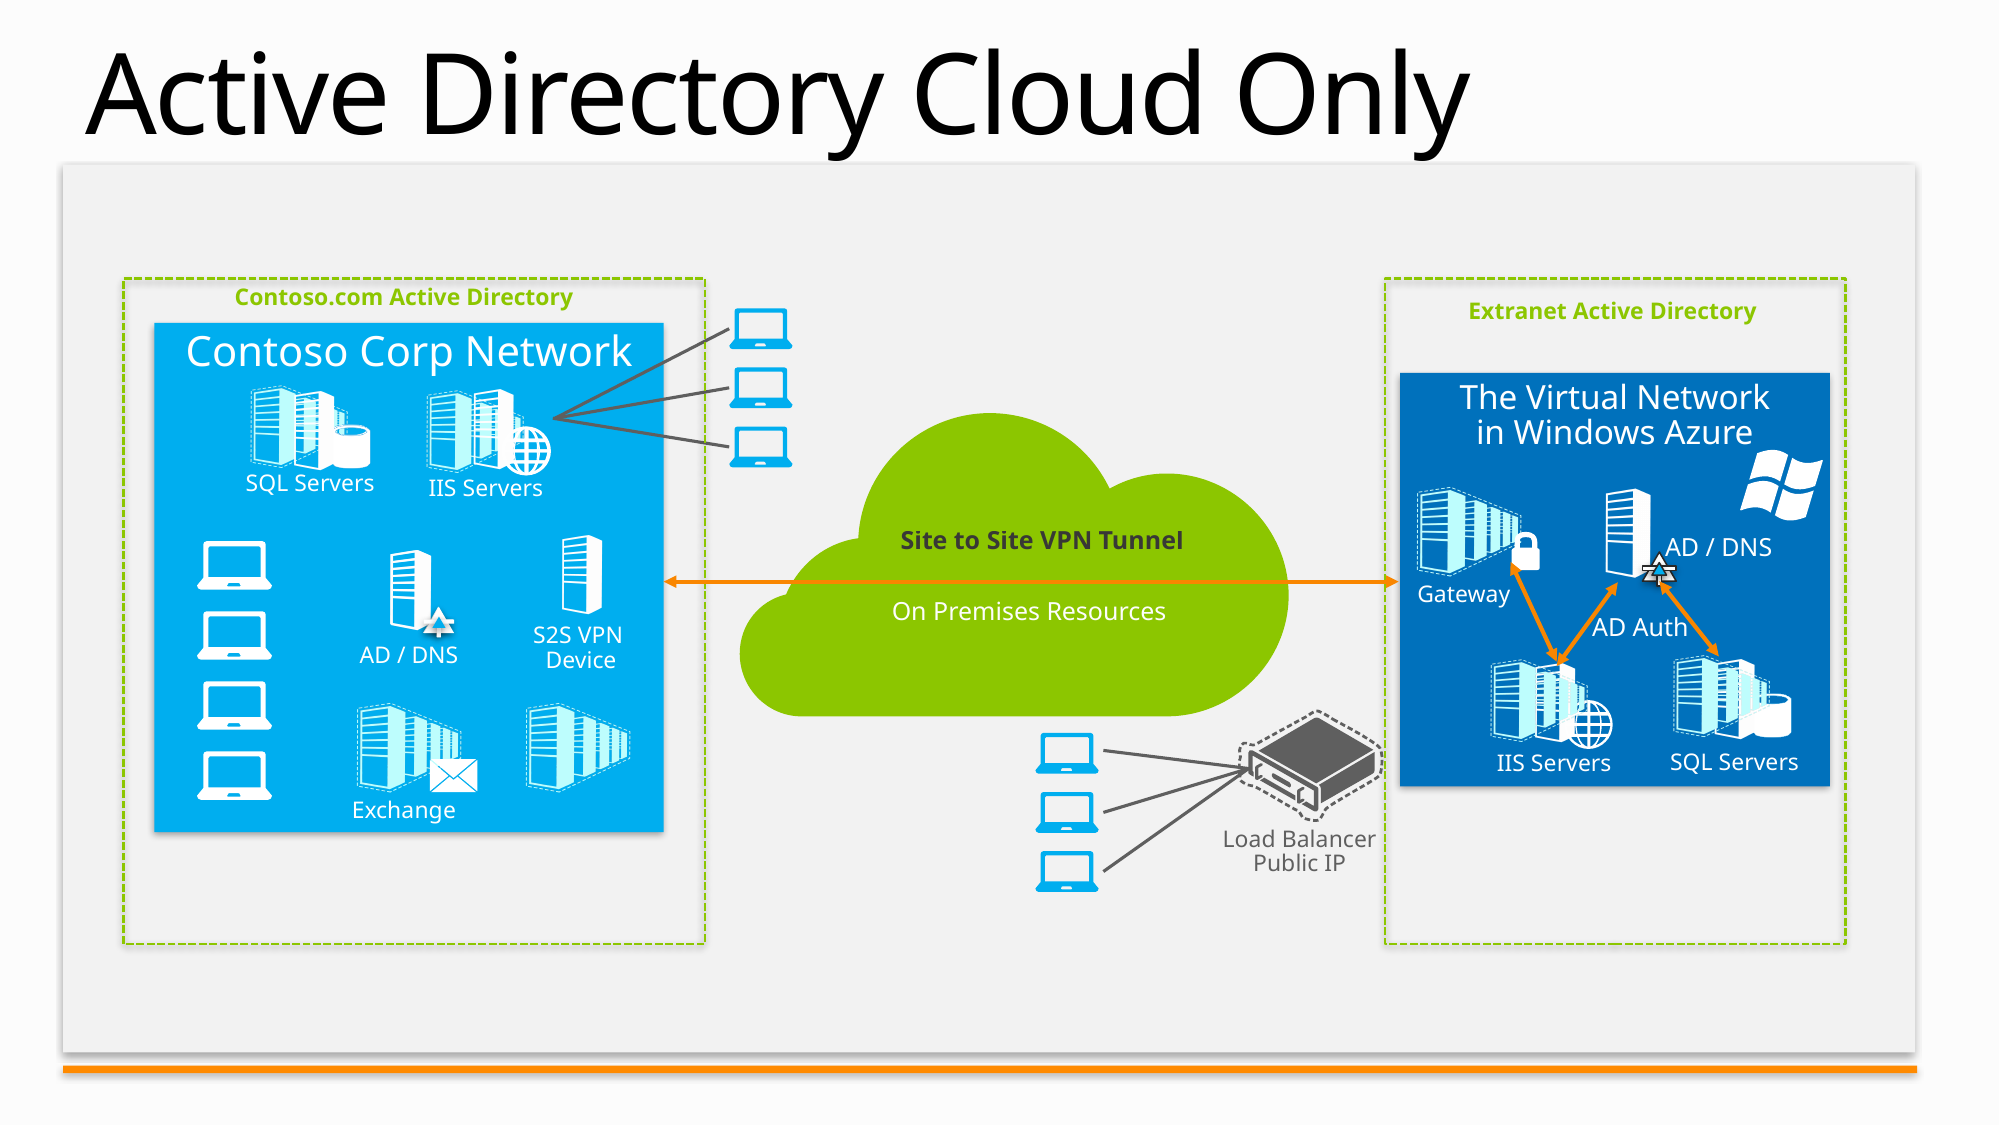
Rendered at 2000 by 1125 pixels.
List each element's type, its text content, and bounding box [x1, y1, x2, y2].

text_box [1035, 732, 1099, 893]
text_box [1510, 474, 1788, 667]
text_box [1397, 466, 1541, 616]
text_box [1103, 750, 1249, 872]
picture [1668, 667, 1777, 741]
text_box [1399, 372, 1831, 787]
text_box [1527, 675, 1613, 756]
picture [1485, 652, 1594, 746]
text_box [1707, 646, 1797, 752]
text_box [62, 164, 1918, 1074]
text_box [123, 278, 793, 945]
title Active Directory Cloud Only [85, 37, 1914, 160]
